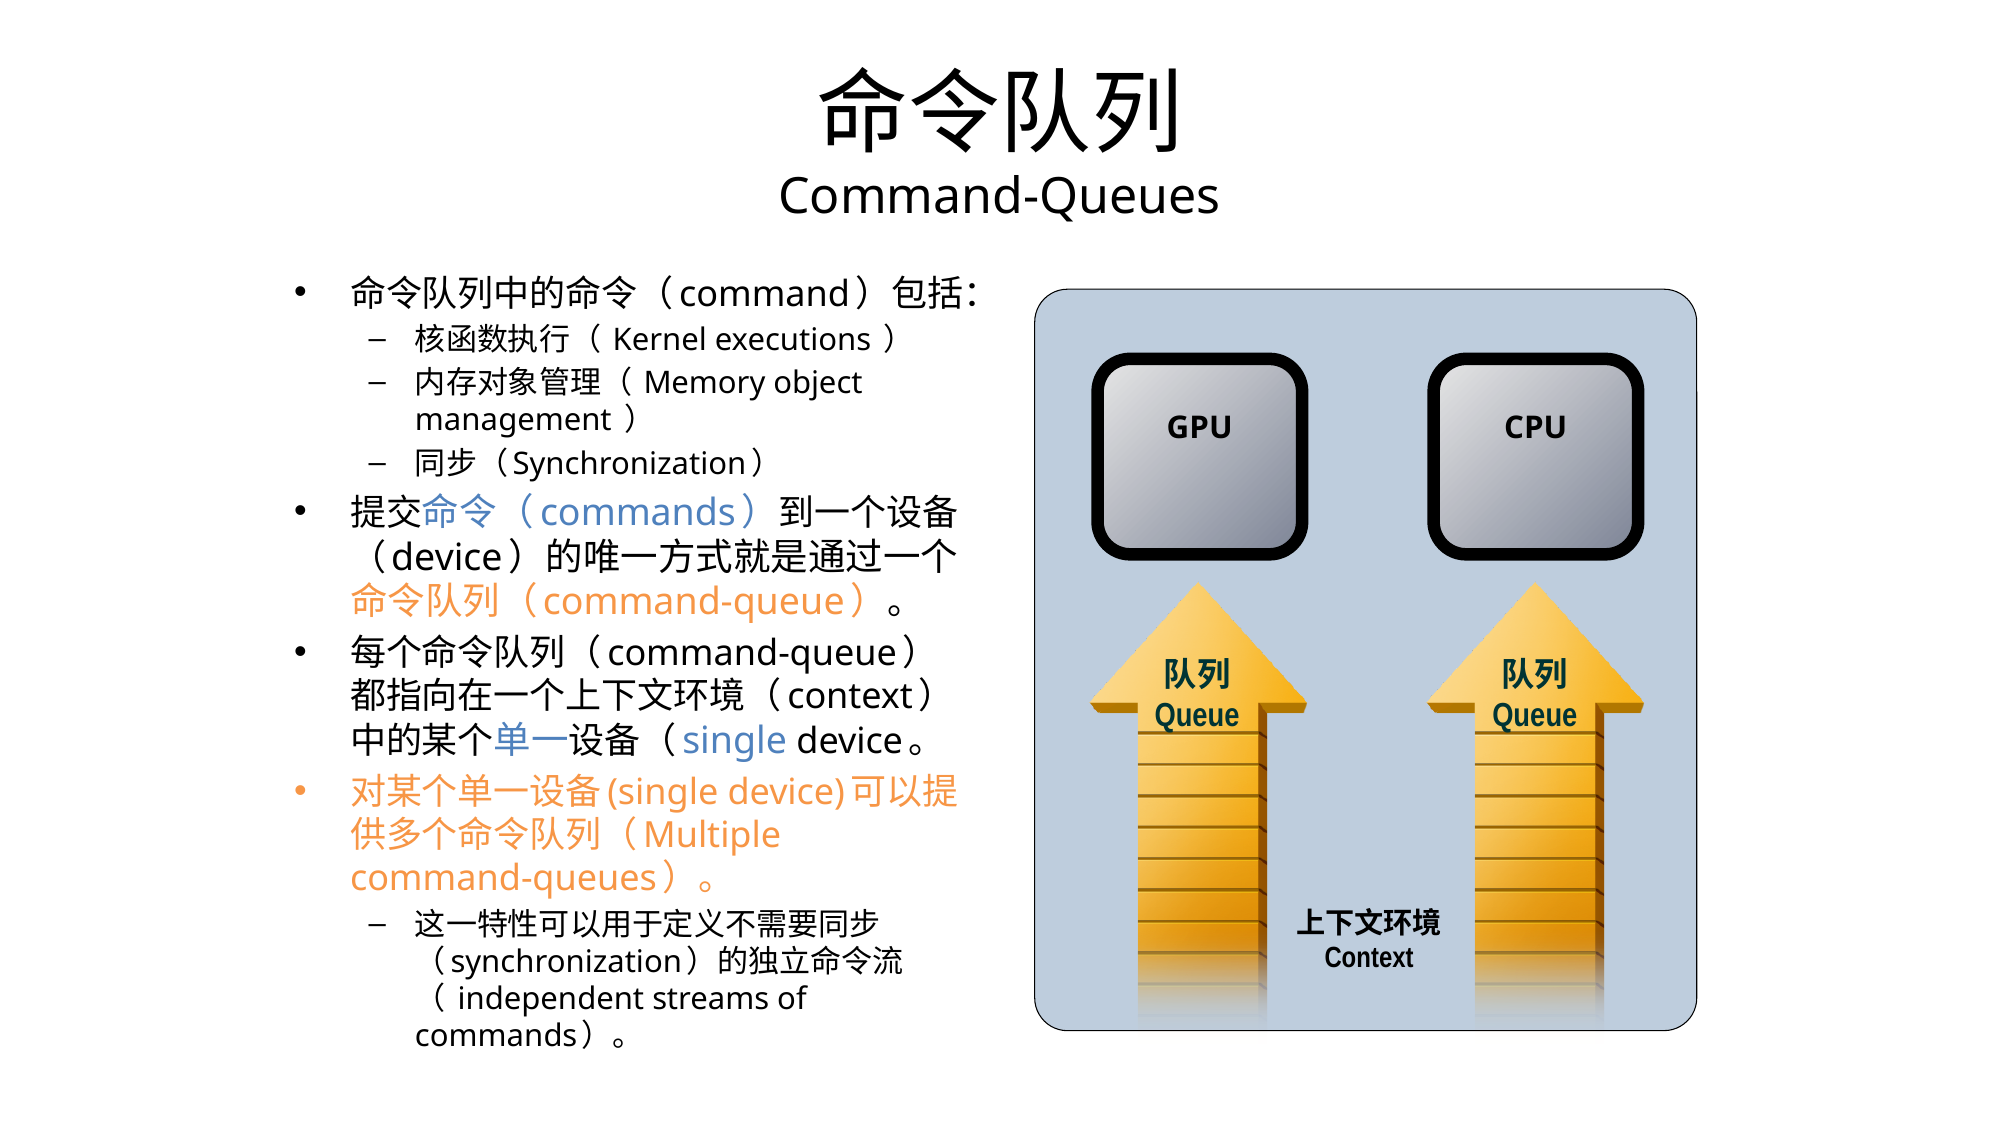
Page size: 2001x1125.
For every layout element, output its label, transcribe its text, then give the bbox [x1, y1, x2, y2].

text_box 命令队列 Command-Queues [324, 45, 1675, 233]
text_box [1034, 289, 1697, 1106]
text_box 命令队列中的命令（command）包括： 核函数执行（ Kernel executions ） 内存对象管理（ Memory object management ） 同步（Synchronization） 提交命令（commands）到一个设备（device）的唯一方式就是通过一个命令队列（command-queue）。 每个命令队列（command-queue）都指向在一个上下文环境（context）中的某个单一设备（single device。 对某个单一设备(single device)可以提供多个命令队列（Multiple command-queues）。 这一特性可以用于定义不需要同步（synchronization）的独立命令流（ independent streams of commands）。 [279, 262, 988, 1094]
